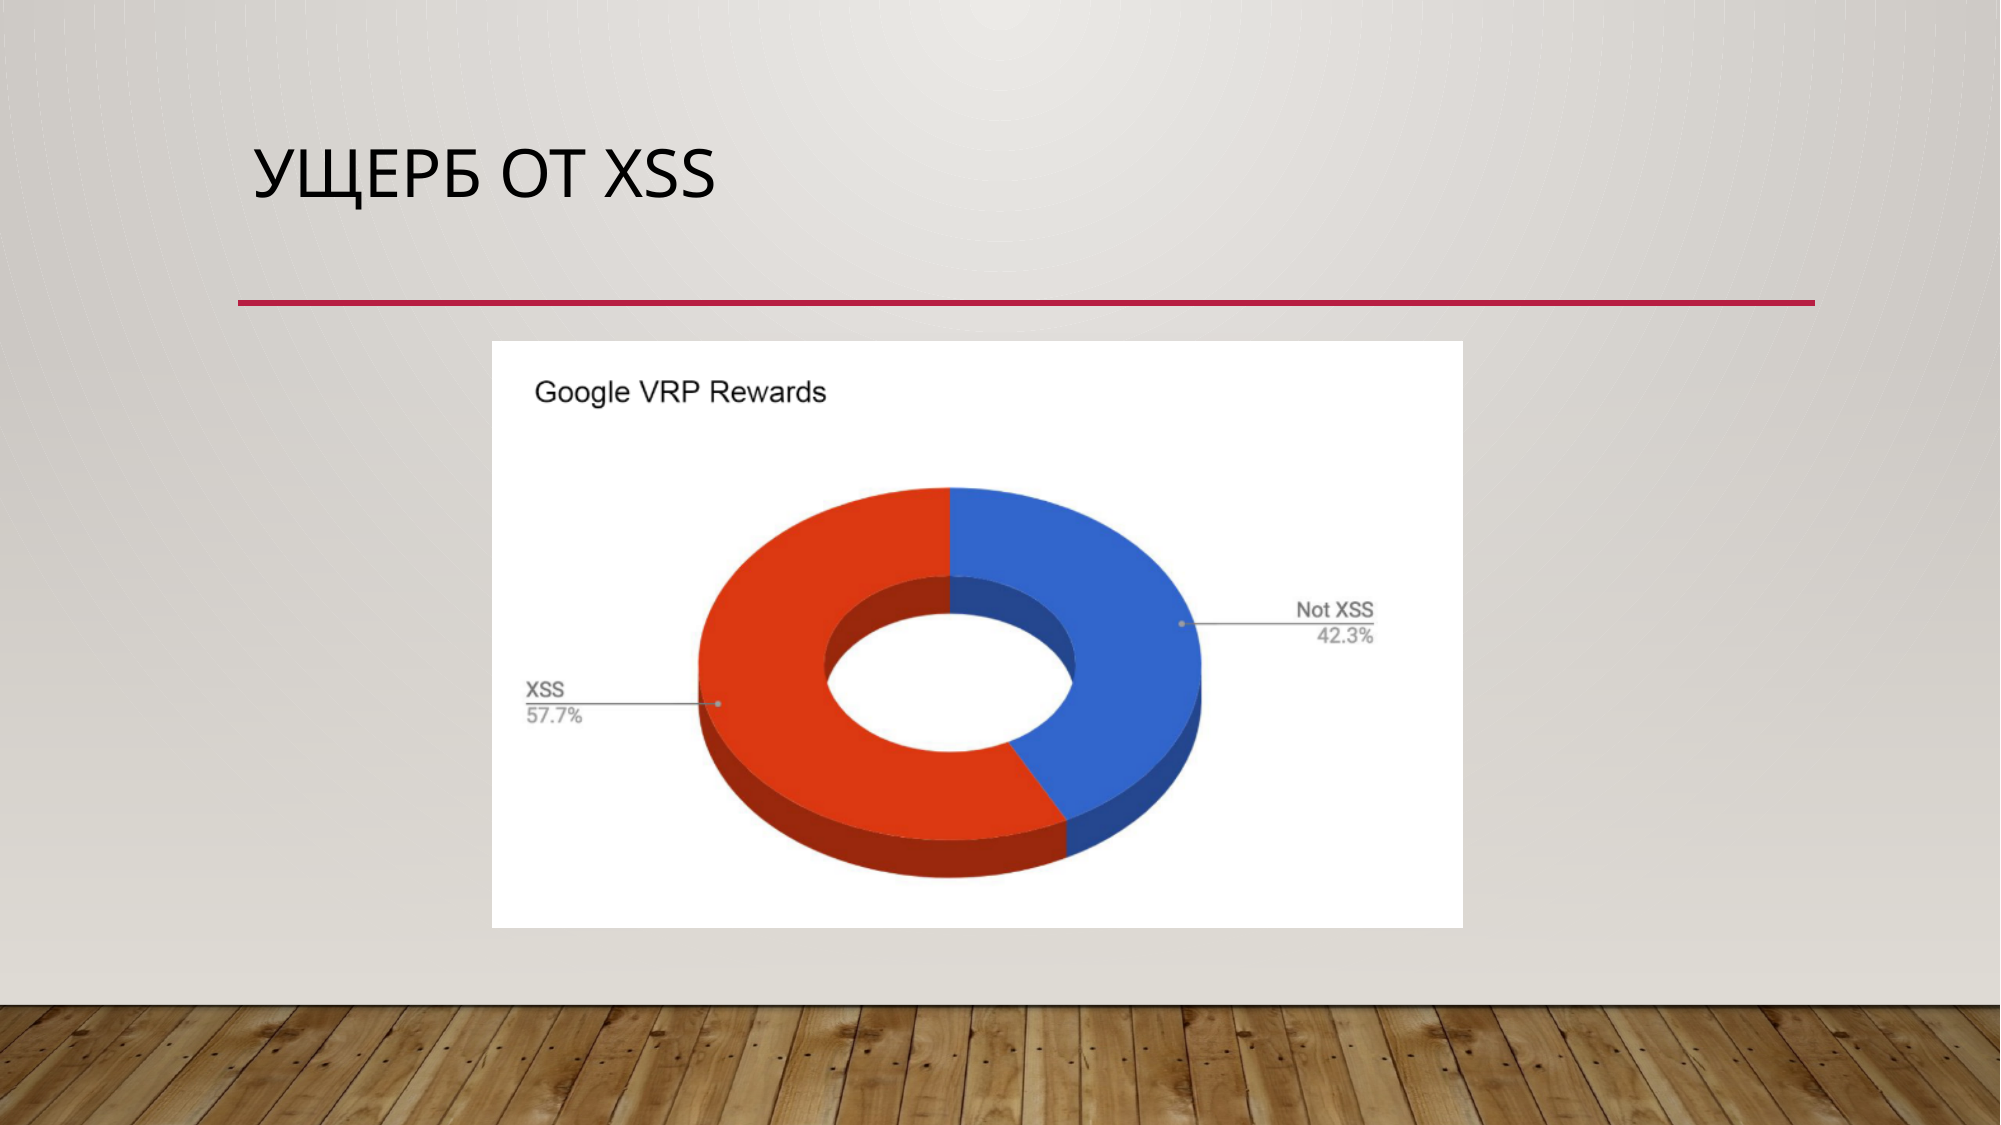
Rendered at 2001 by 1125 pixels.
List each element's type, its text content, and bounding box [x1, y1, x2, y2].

title Ущерб от XSS [238, 131, 1814, 305]
picture [492, 341, 1463, 928]
picture [0, 1005, 2000, 1125]
